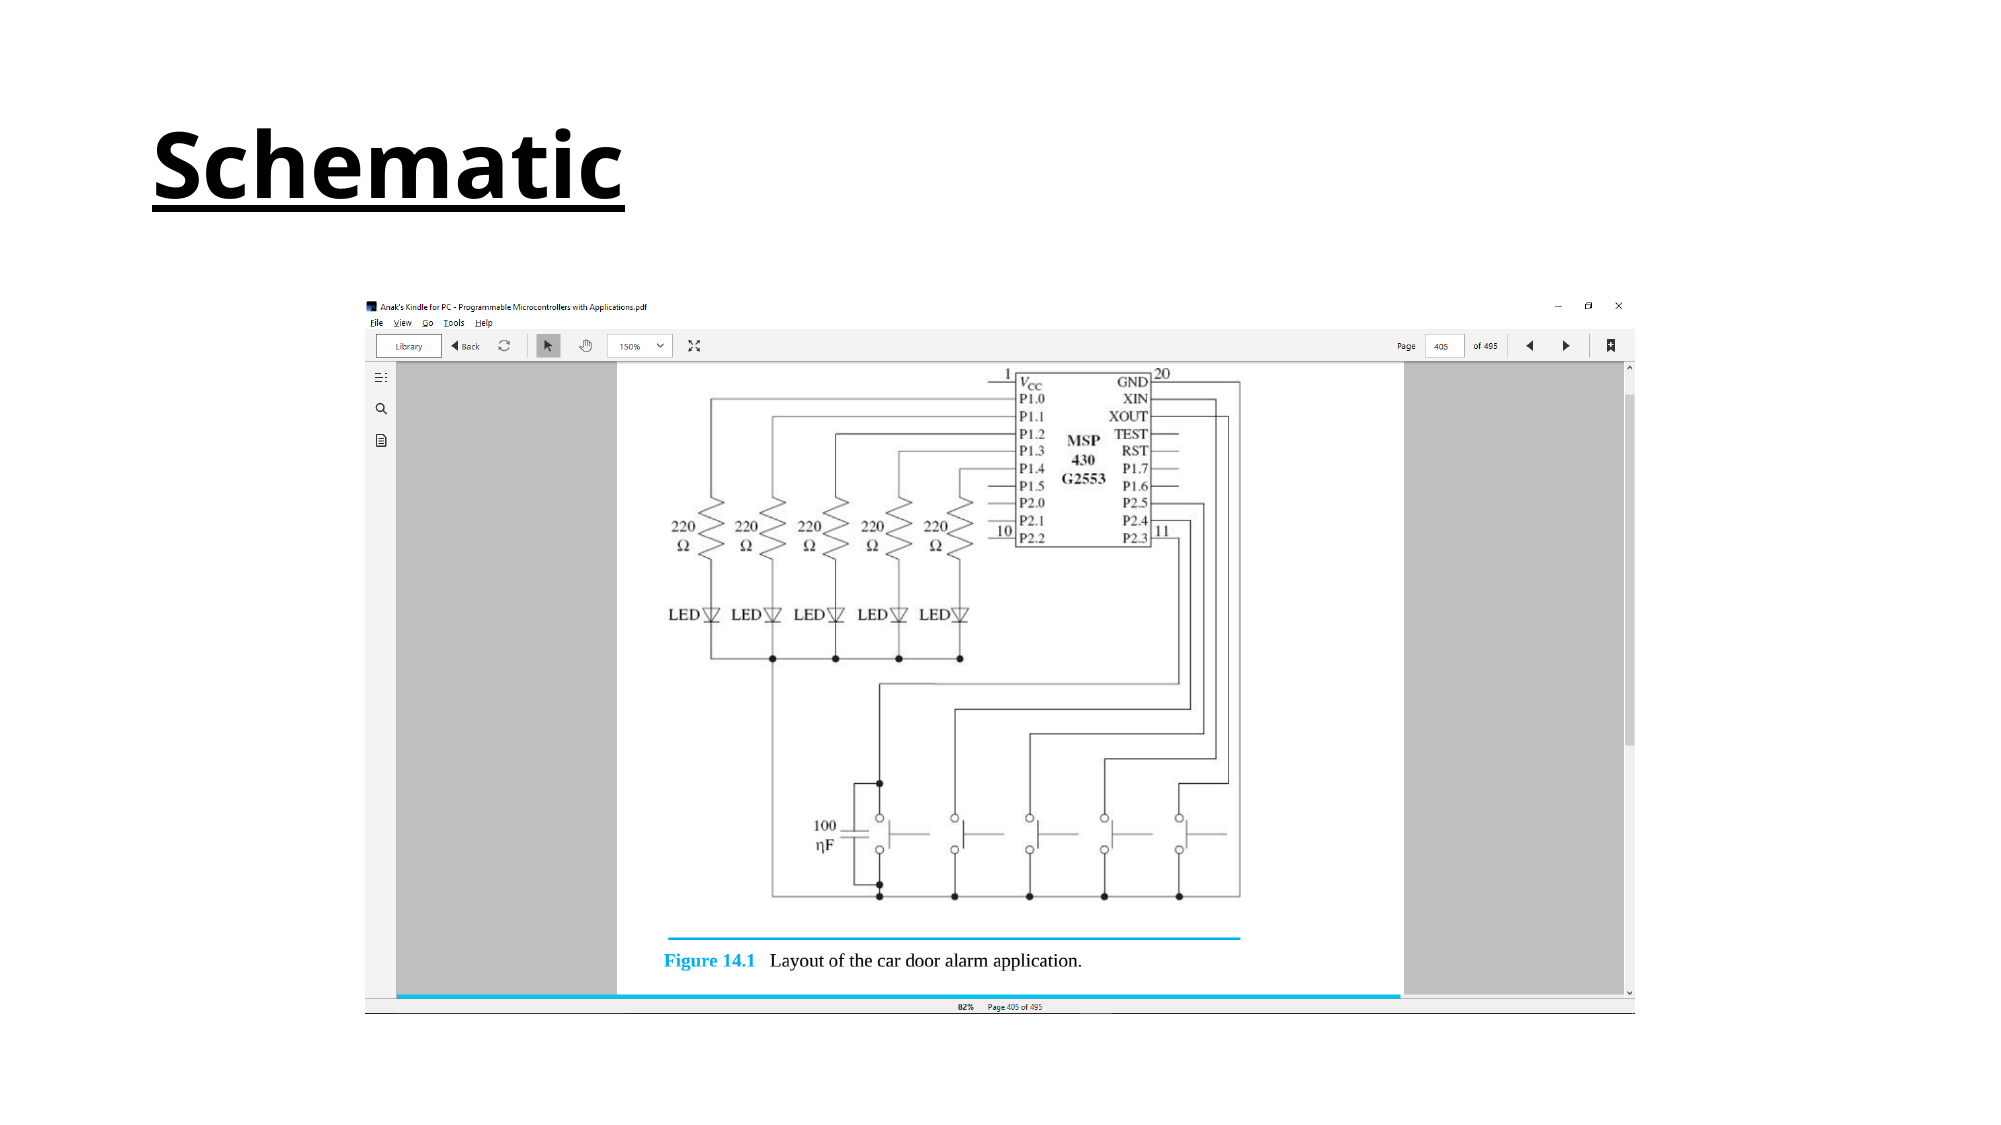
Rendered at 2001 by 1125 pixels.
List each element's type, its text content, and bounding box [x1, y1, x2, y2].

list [365, 299, 1635, 1014]
title Schematic [137, 59, 1863, 278]
